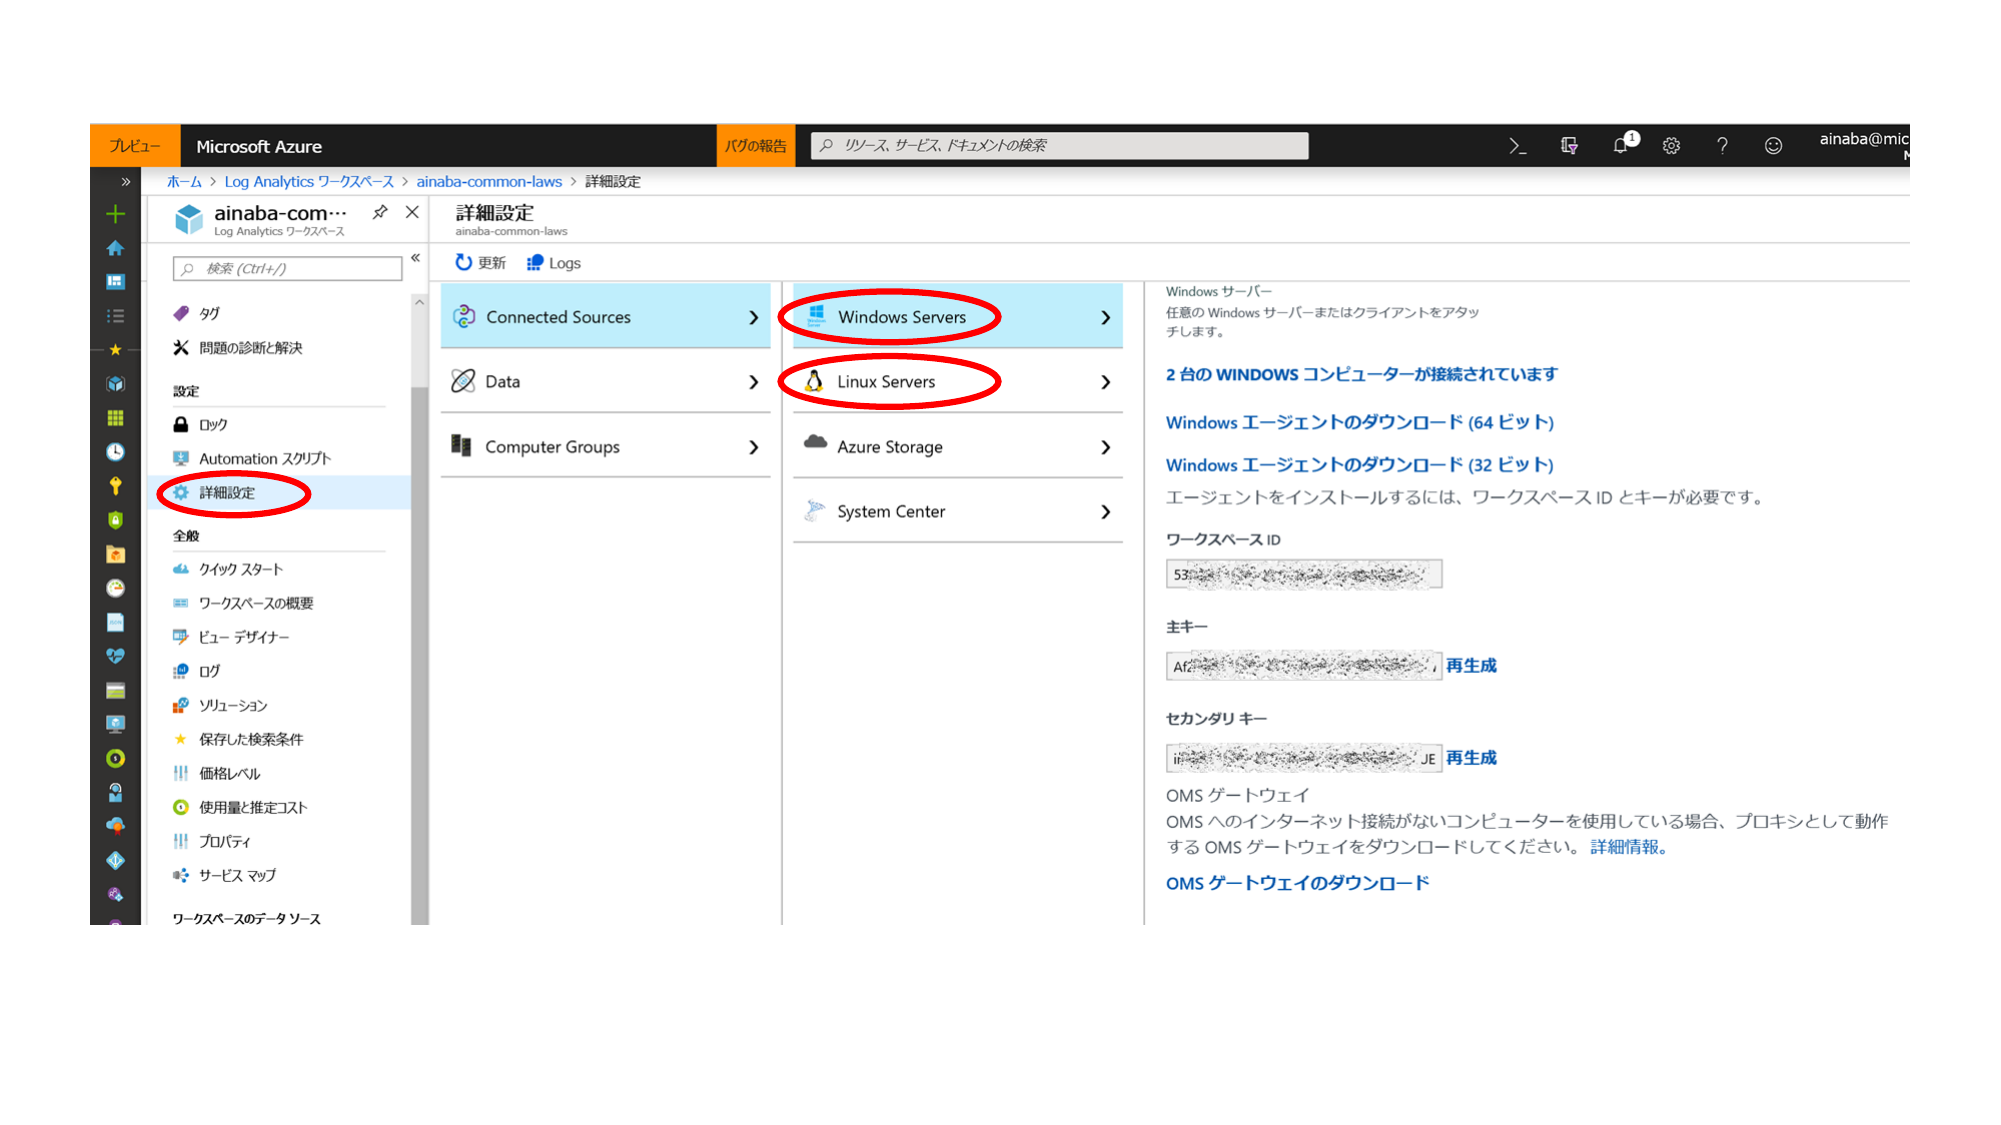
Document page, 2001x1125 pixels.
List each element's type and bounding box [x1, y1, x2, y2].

picture [90, 123, 1910, 925]
